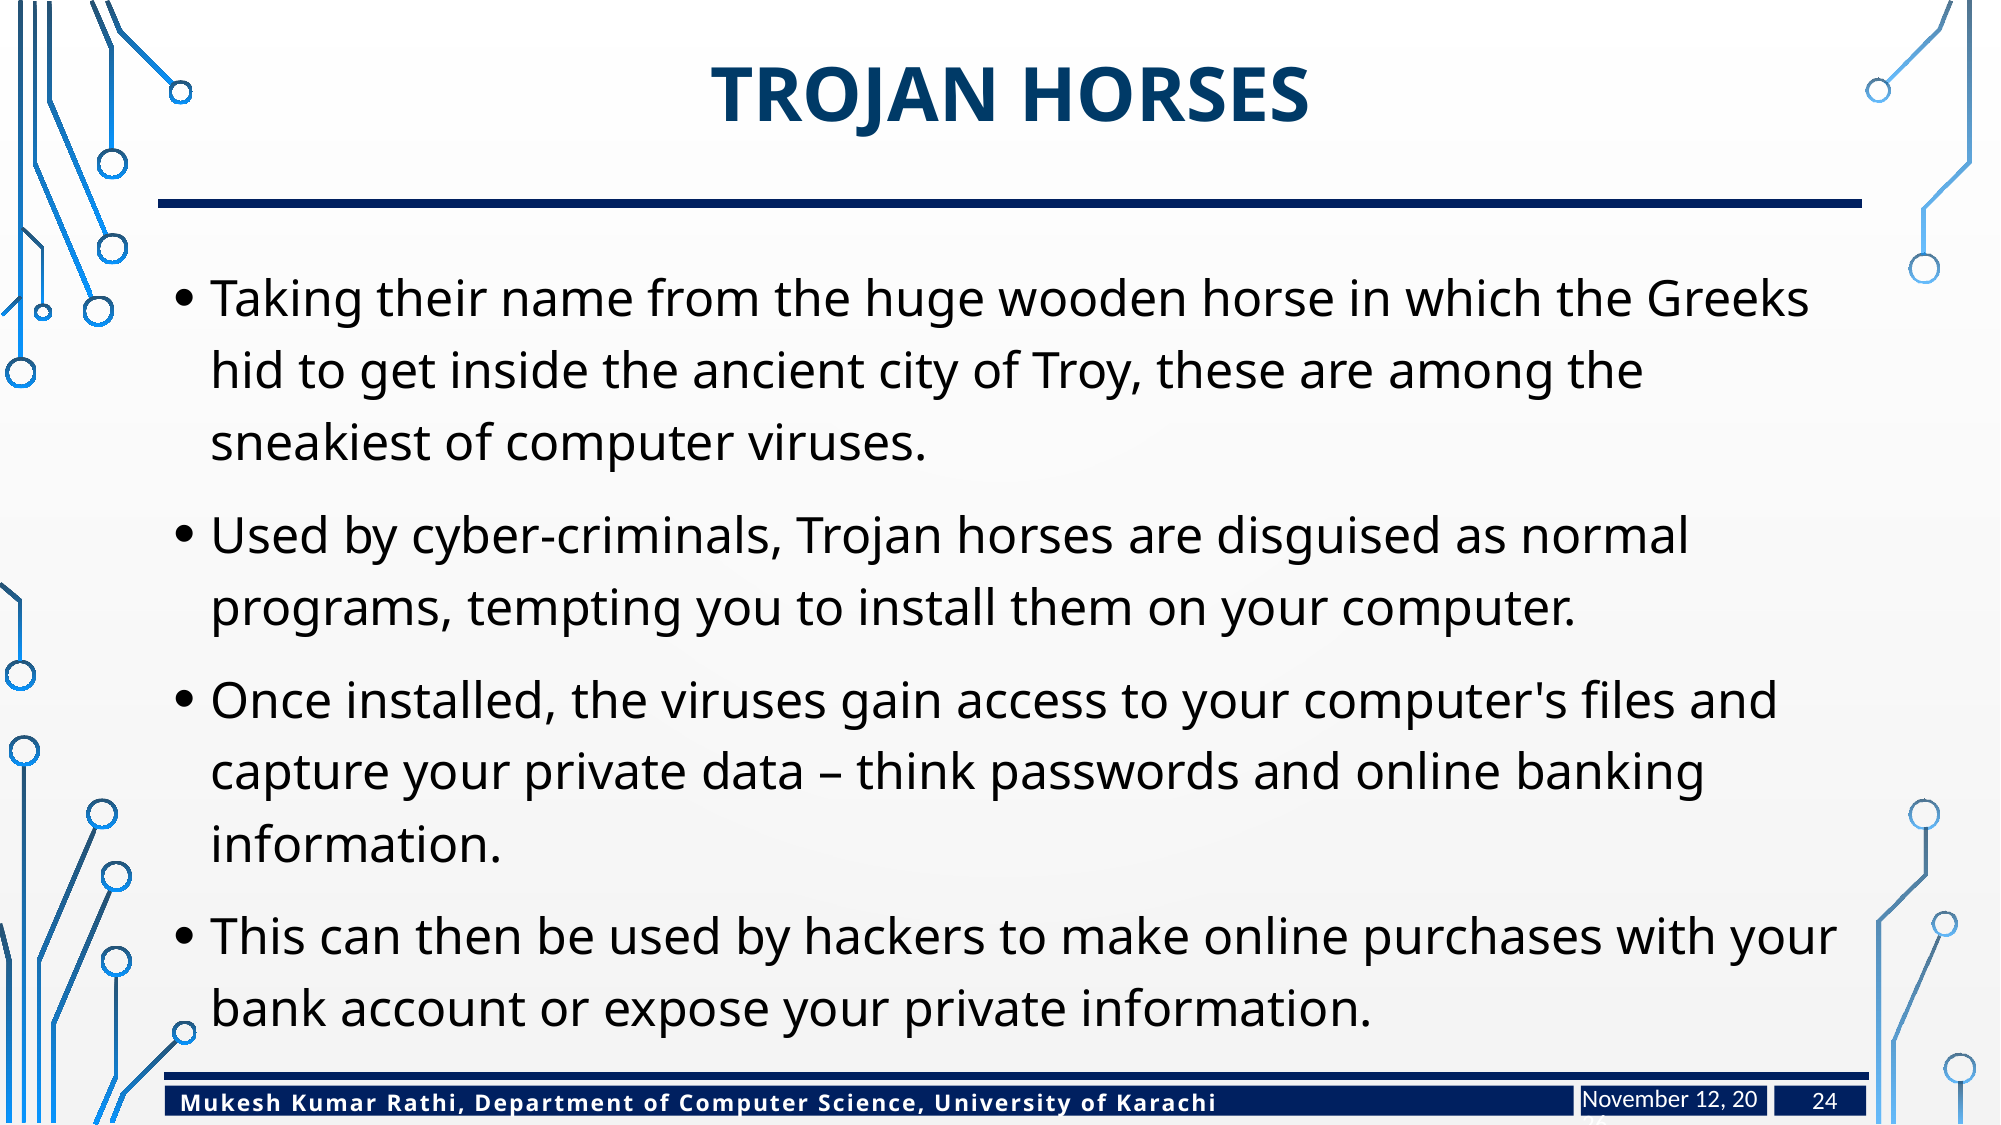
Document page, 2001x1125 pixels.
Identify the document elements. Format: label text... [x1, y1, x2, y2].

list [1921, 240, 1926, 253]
list Taking their name from the huge wooden horse in which the Greeks hid to get inside the ancient city of Troy, these are among the sneakiest of computer viruses. Used by cyber-criminals, Trojan horses are disguised as normal programs, tempting you to install them on your computer. Once installed, the viruses gain access to your computer's files and capture your private data – think passwords and online banking information. This can then be used by hackers to make online purchases with your bank account or expose your private information. [158, 246, 1863, 1058]
slide_number 24 [1778, 1083, 1871, 1115]
title Trojan Horses [158, 11, 1863, 184]
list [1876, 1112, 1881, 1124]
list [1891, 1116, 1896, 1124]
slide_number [1582, 1080, 1764, 1115]
